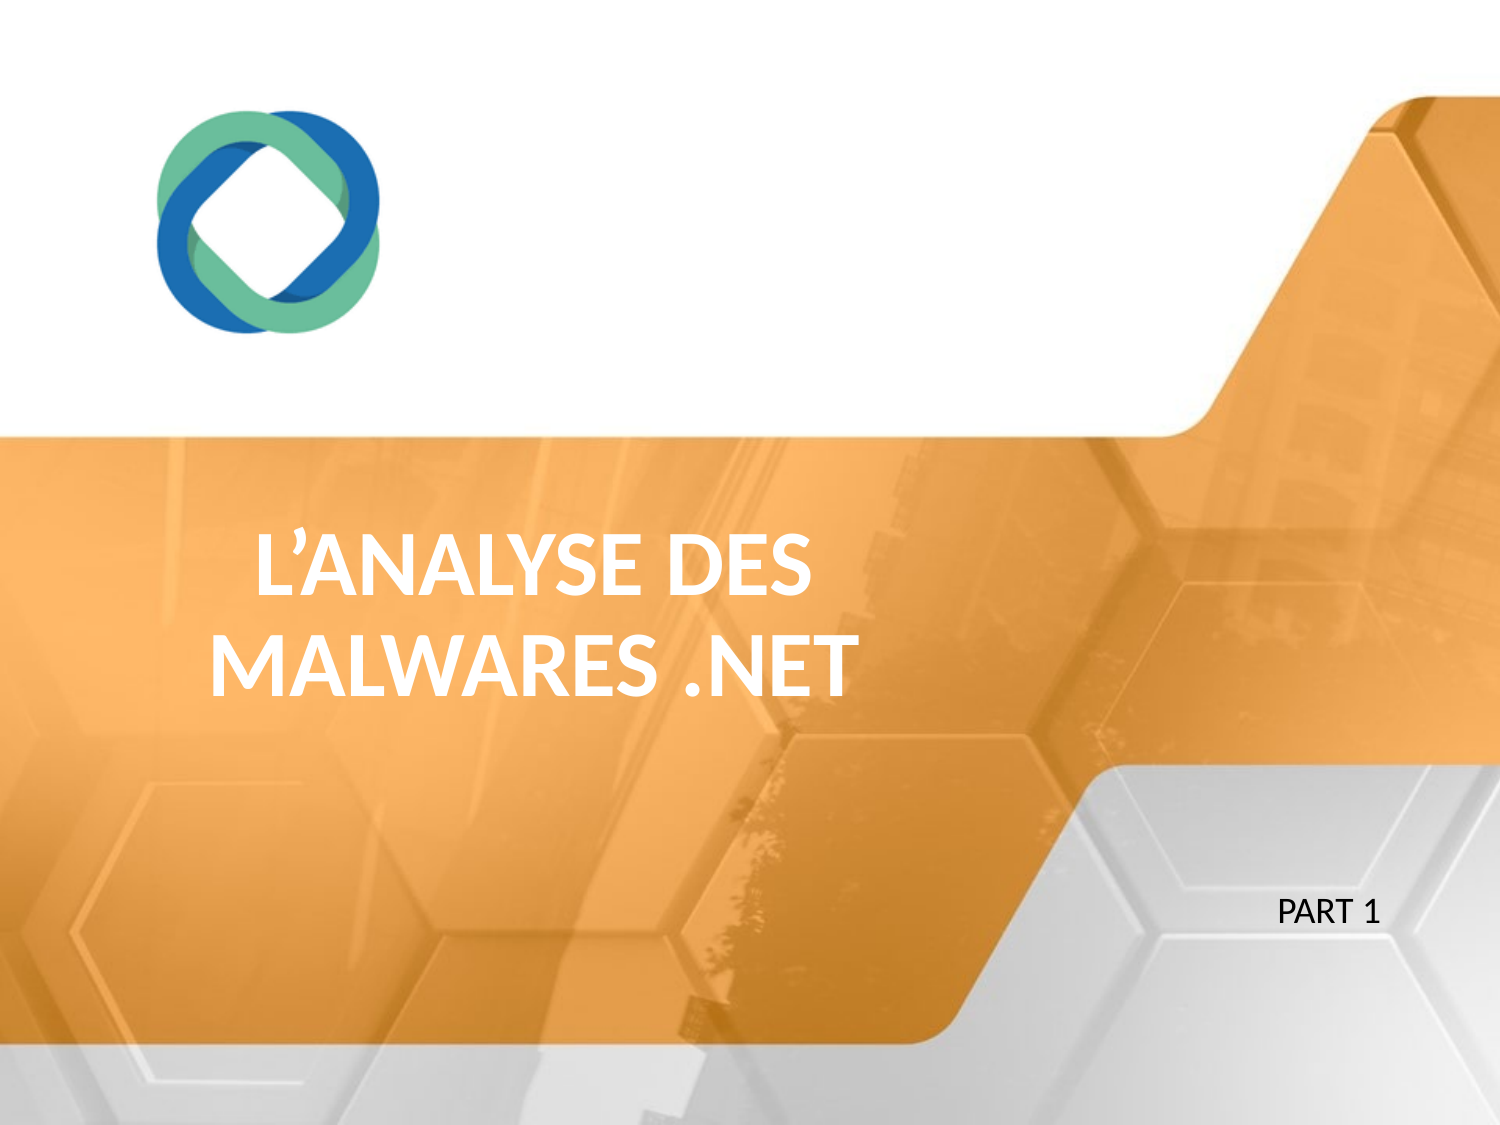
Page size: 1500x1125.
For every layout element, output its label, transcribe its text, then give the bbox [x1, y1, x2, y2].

subtitle Part 1 [1033, 834, 1397, 988]
picture [0, 0, 1500, 1125]
title L’Analyse des malwares .net [64, 456, 1004, 776]
